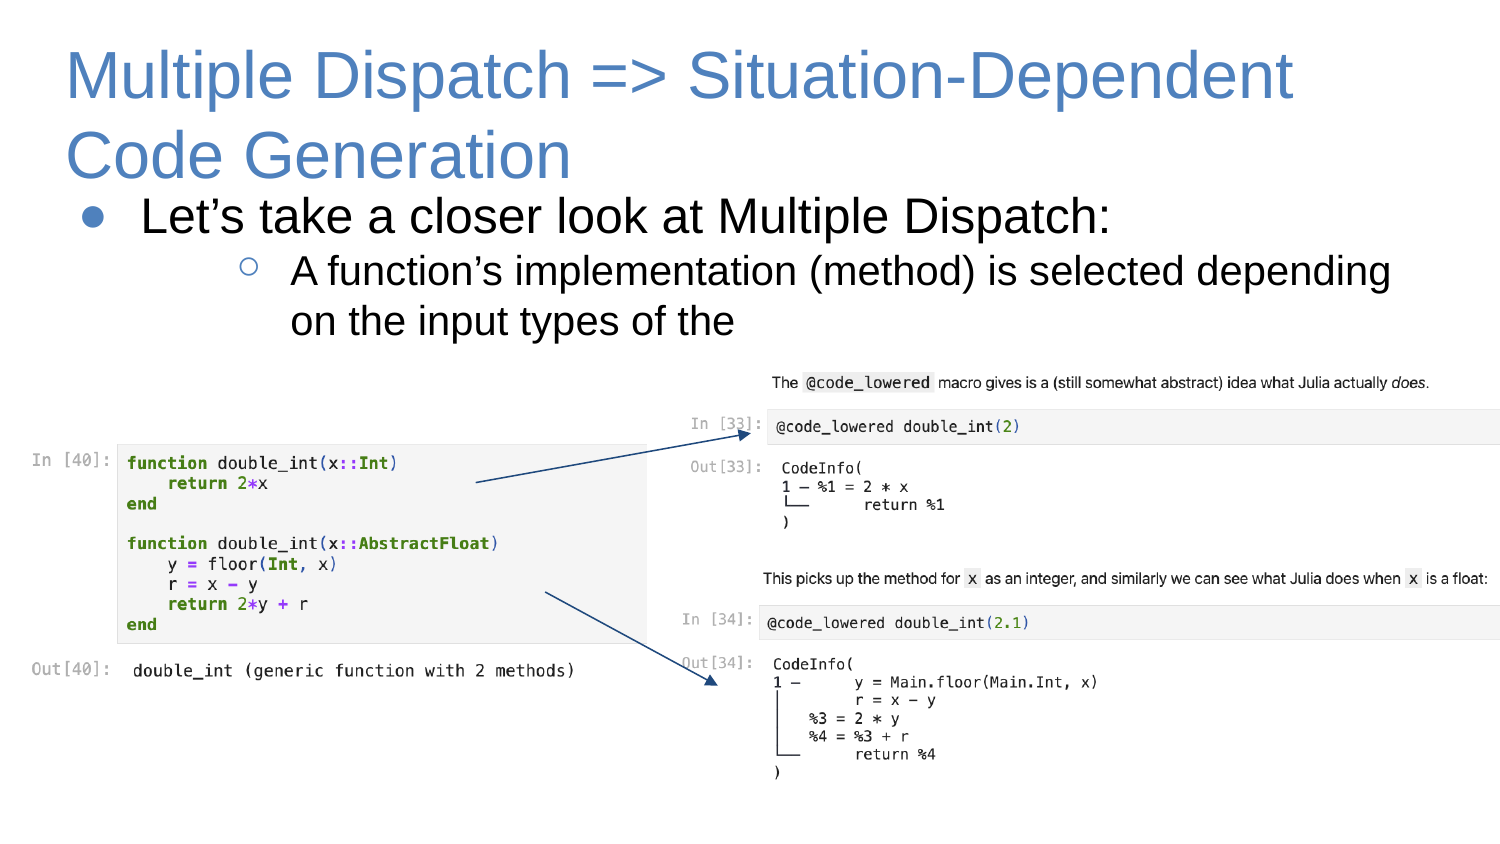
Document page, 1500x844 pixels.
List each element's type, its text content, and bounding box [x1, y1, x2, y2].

title Multiple Dispatch => Situation-Dependent Code Generation [65, 31, 1425, 113]
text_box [475, 432, 752, 483]
list Let’s take a closer look at Multiple Dispatch: A function’s implementation (method) is selected depending on the input types of the [65, 183, 1425, 401]
picture [0, 421, 647, 715]
picture [660, 349, 1500, 829]
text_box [544, 591, 719, 686]
